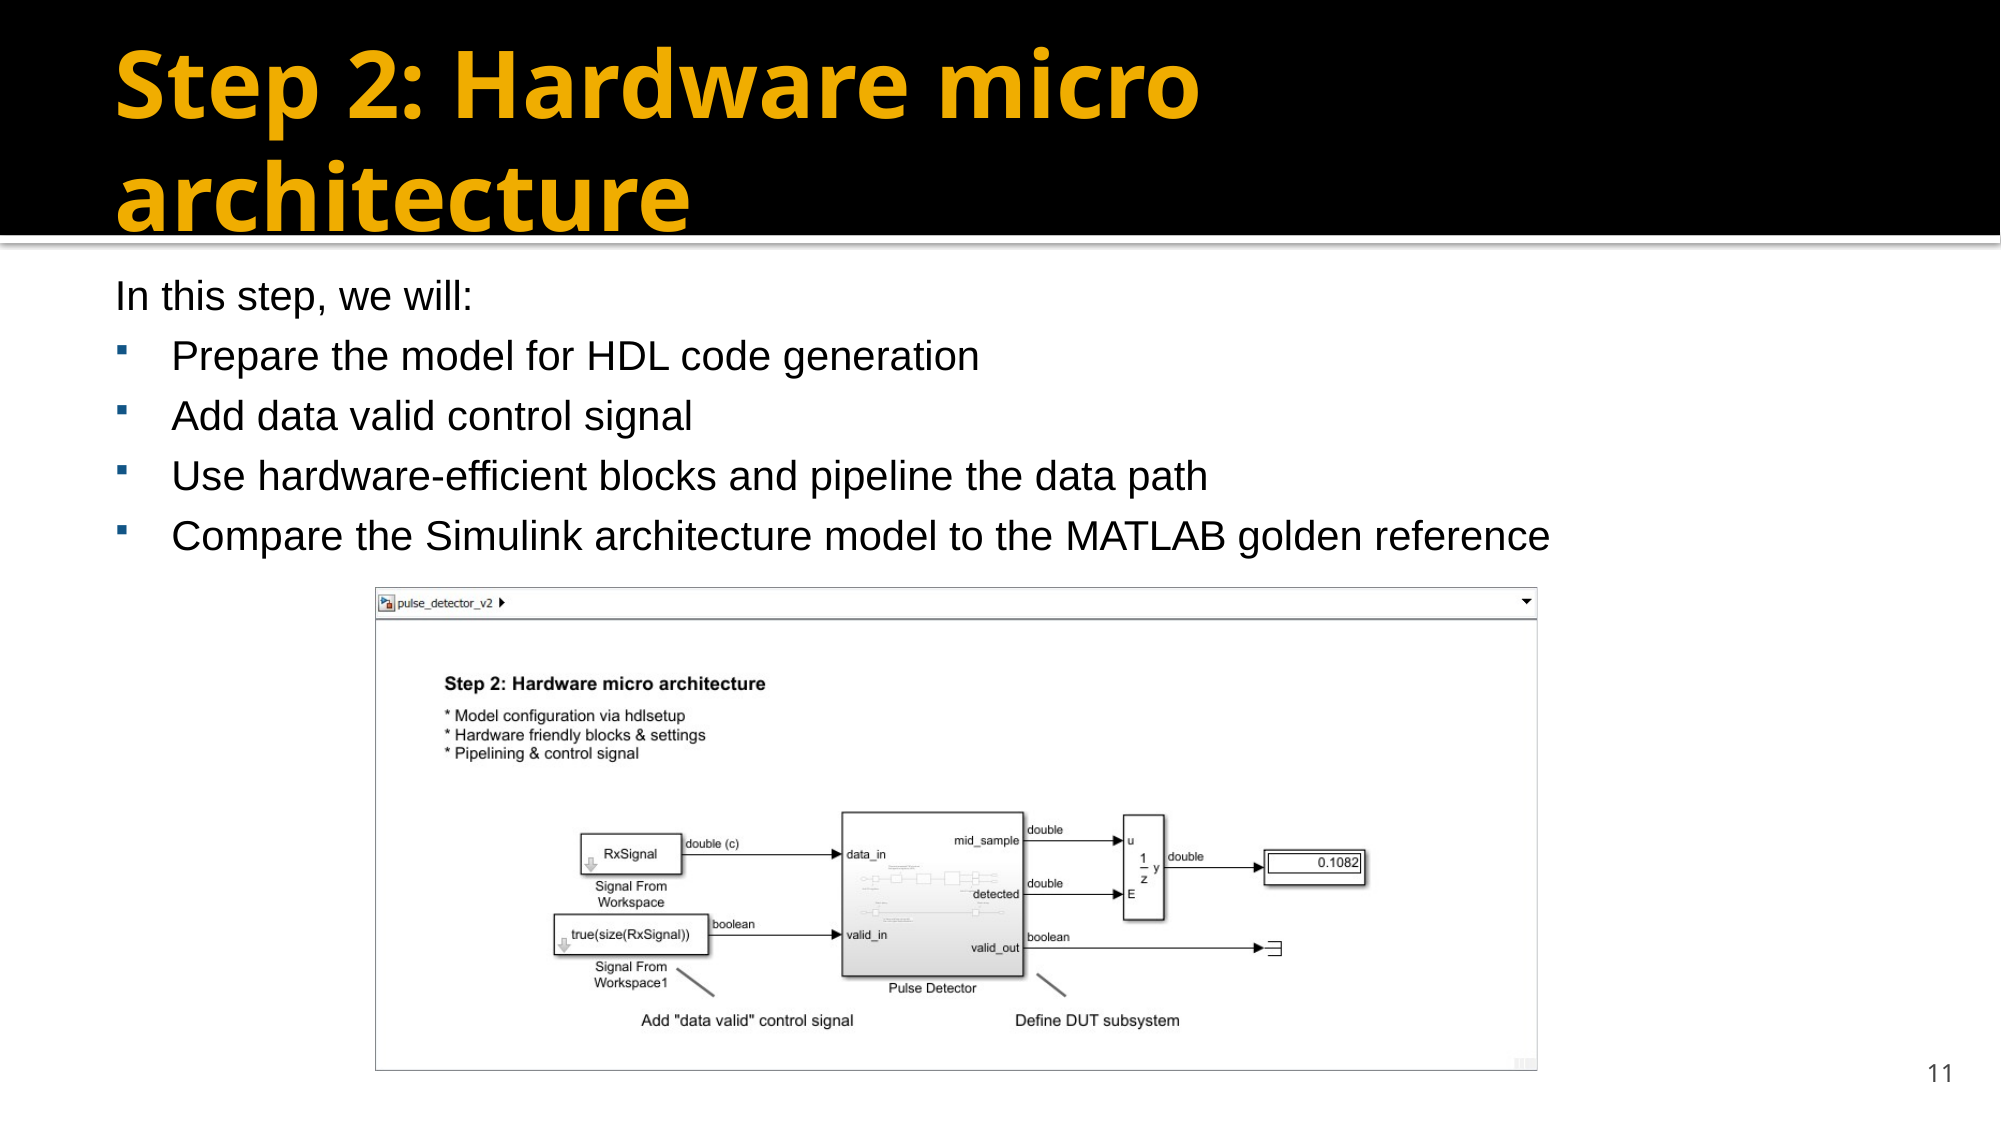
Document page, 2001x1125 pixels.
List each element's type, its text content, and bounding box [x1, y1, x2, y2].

text_box [375, 587, 1538, 1071]
title Step 2: Hardware micro architecture [112, 23, 1625, 251]
text_box In this step, we will: Prepare the model for HDL code generation Add data valid control signal Use hardware-efficient blocks and pipeline the data path Compare the Simulink architecture model to the MATLAB golden reference [112, 256, 1555, 559]
slide_number 11 [1794, 439, 1955, 1092]
